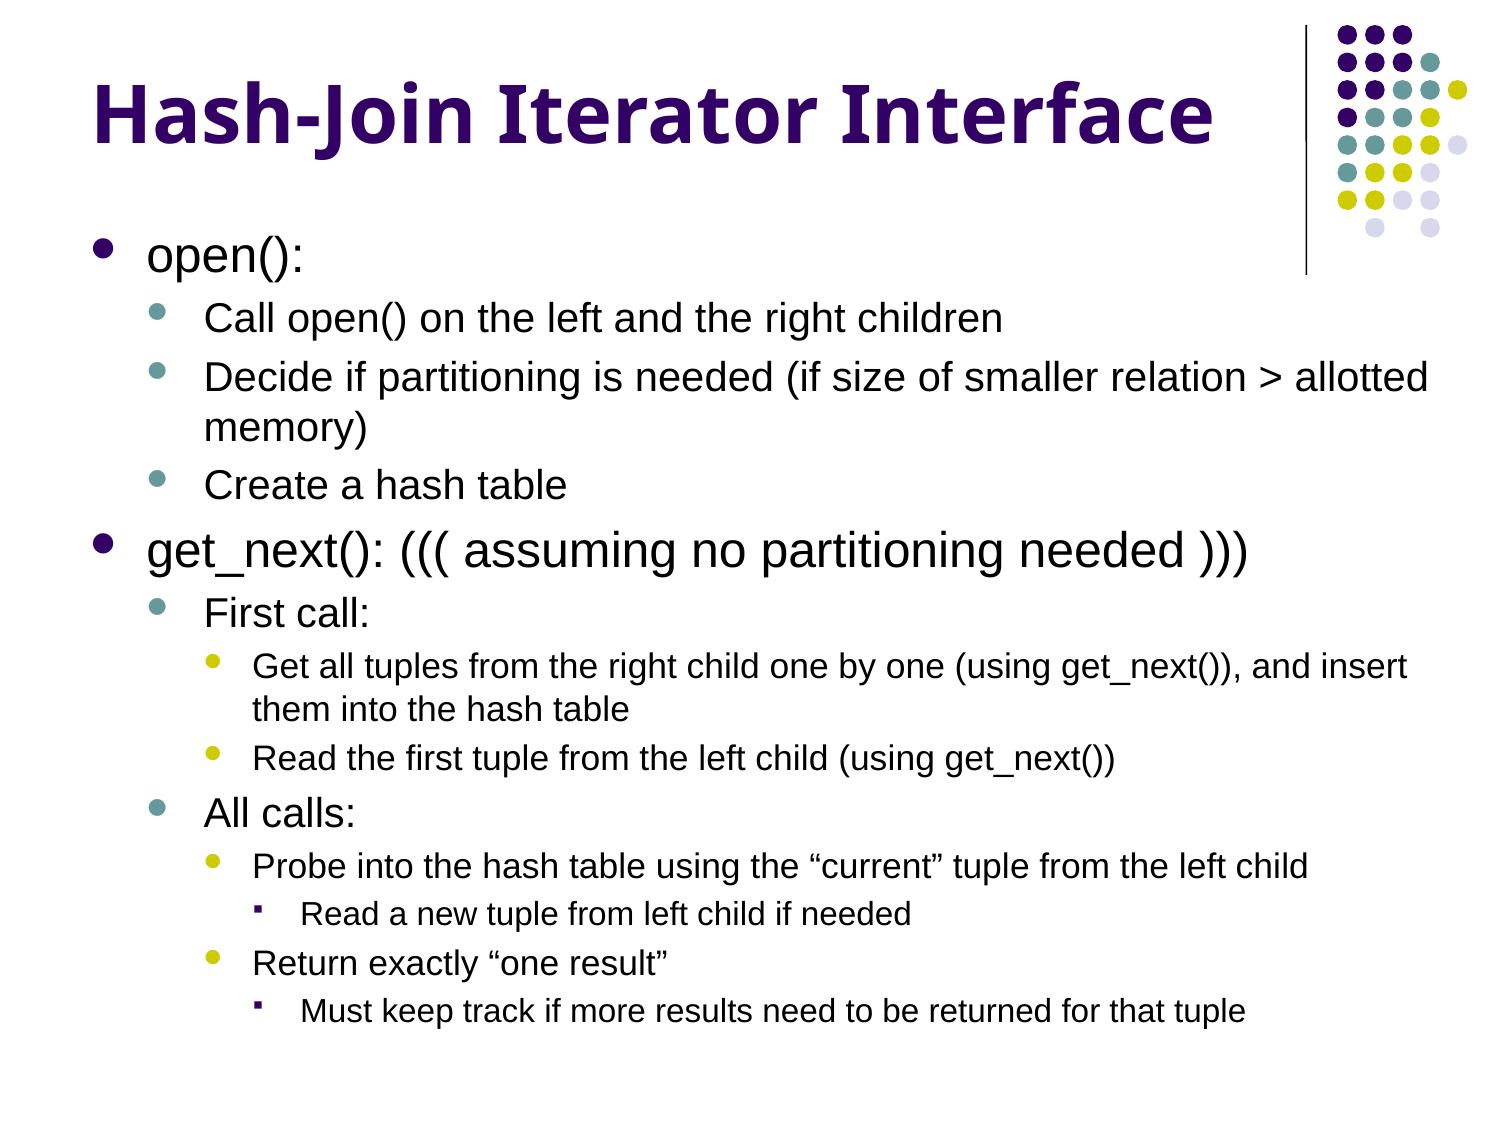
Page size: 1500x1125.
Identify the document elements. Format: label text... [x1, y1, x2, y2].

title Hash-Join Iterator Interface [74, 0, 1313, 168]
list open(): Call open() on the left and the right children Decide if partitioning is needed (if size of smaller relation > allotted memory) Create a hash table get_next(): ((( assuming no partitioning needed ))) First call: Get all tuples from the right child one by one (using get_next()), and insert them into the hash table Read the first tuple from the left child (using get_next()) All calls: Probe into the hash table using the “current” tuple from the left child Read a new tuple from left child if needed Return exactly “one result” Must keep track if more results need to be returned for that tuple [74, 214, 1479, 1063]
